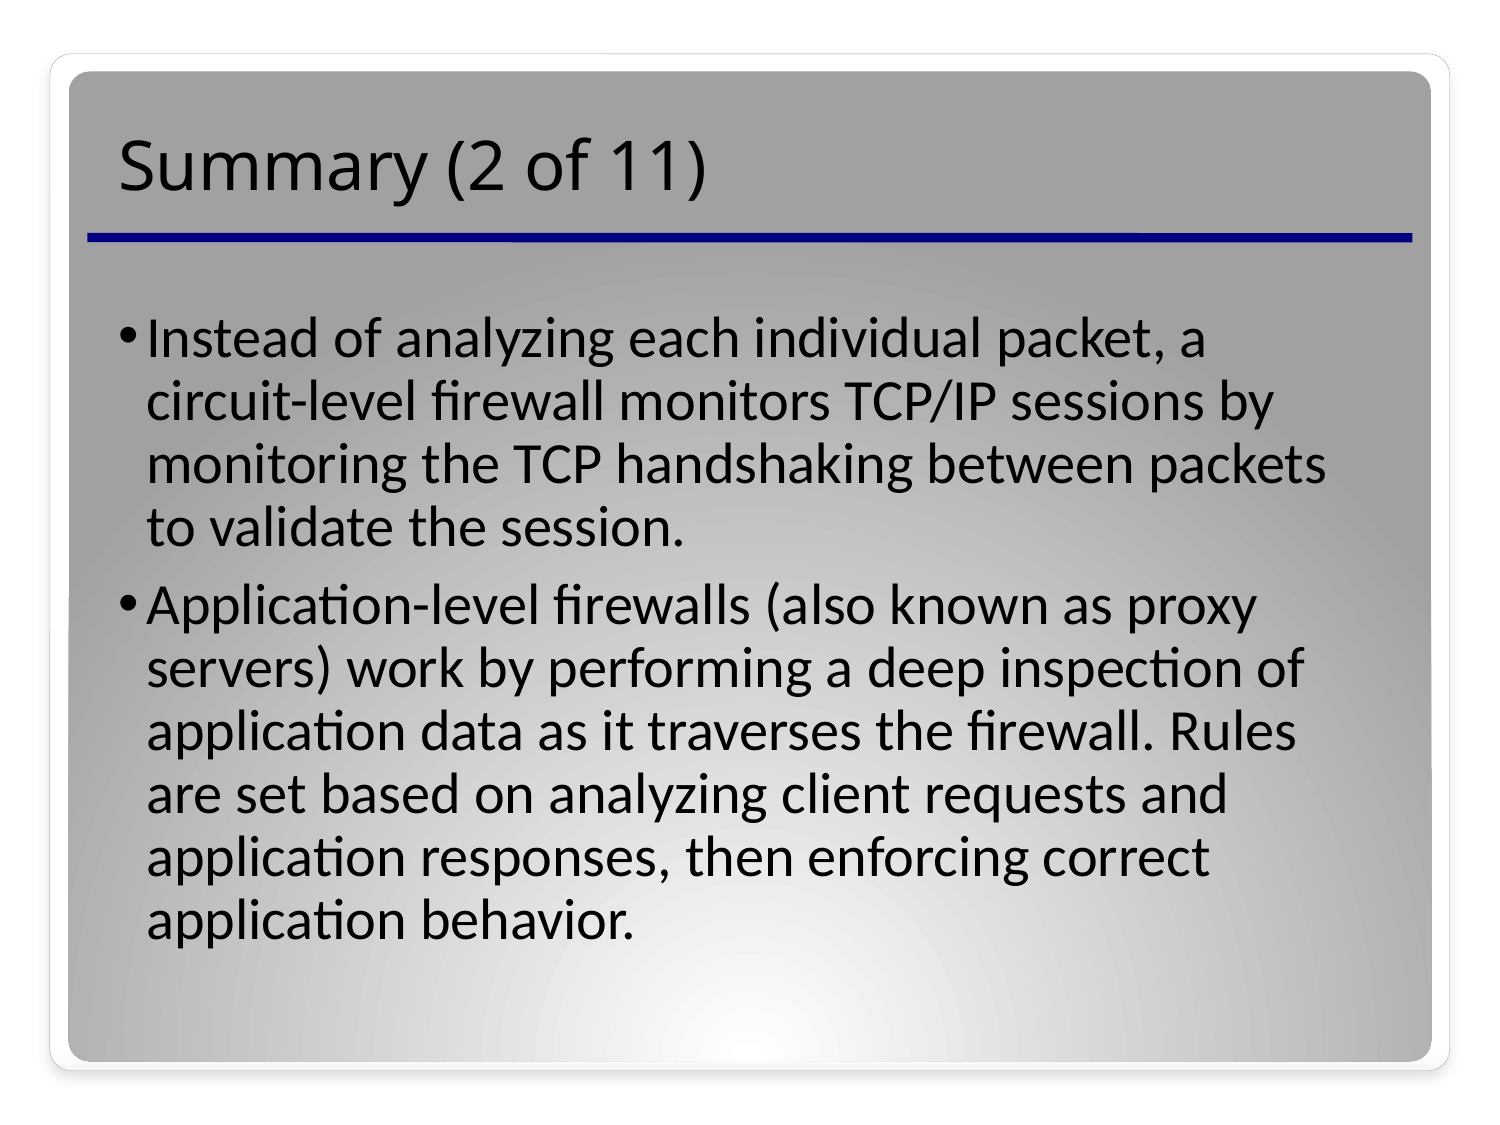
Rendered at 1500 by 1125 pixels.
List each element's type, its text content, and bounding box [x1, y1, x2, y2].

list Instead of analyzing each individual packet, a circuit-level firewall monitors TCP/IP sessions by monitoring the TCP handshaking between packets to validate the session. Application-level firewalls (also known as proxy servers) work by performing a deep inspection of application data as it traverses the firewall. Rules are set based on analyzing client requests and application responses, then enforcing correct application behavior. [103, 299, 1397, 1014]
title Summary (2 of 11) [103, 59, 1397, 278]
